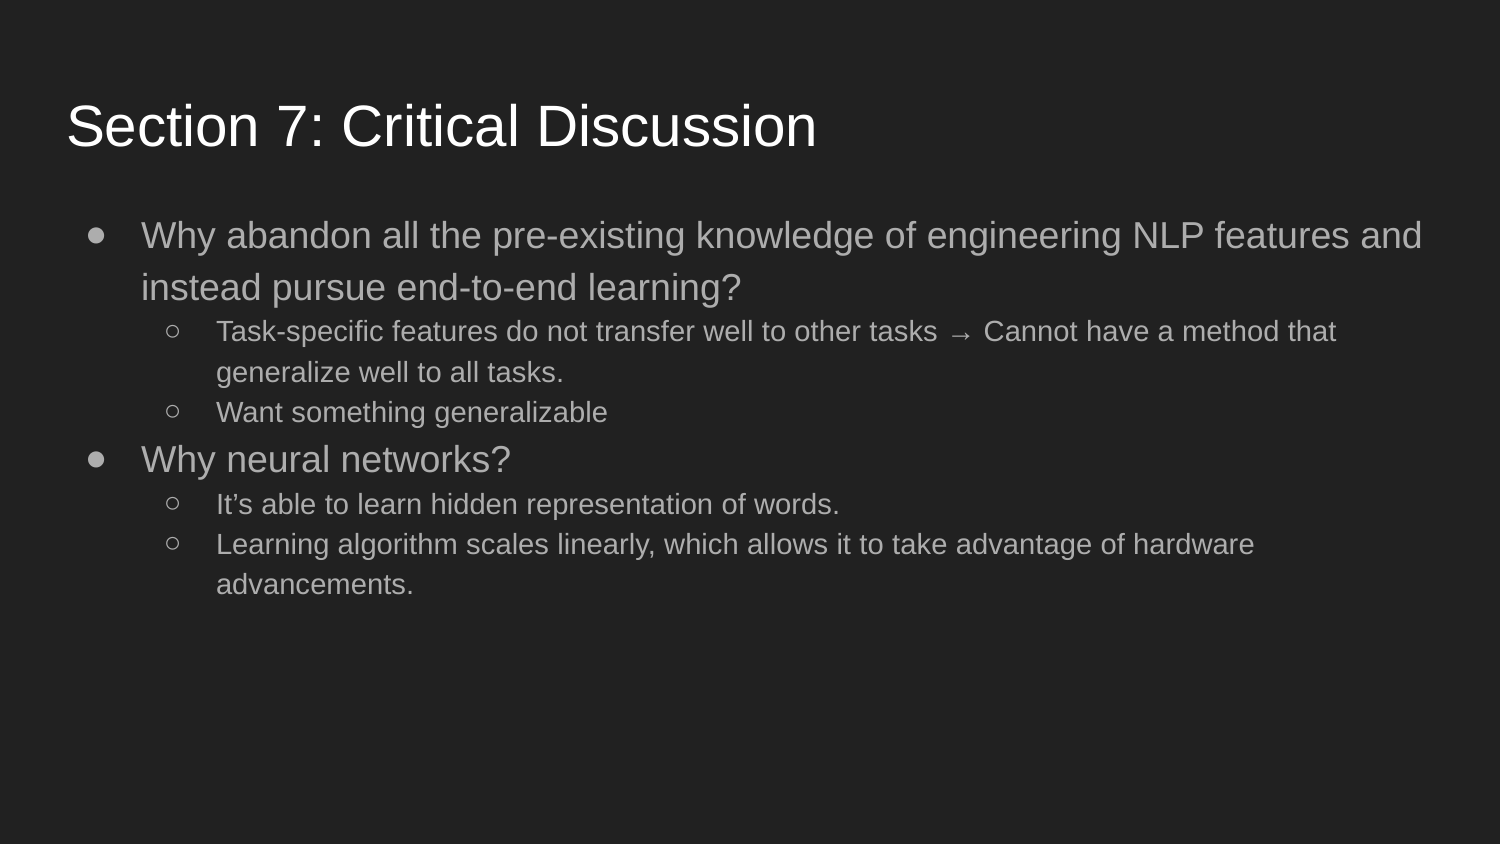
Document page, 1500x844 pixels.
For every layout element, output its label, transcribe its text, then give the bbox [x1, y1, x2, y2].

list Why abandon all the pre-existing knowledge of engineering NLP features and instead pursue end-to-end learning? Task-specific features do not transfer well to other tasks → Cannot have a method that generalize well to all tasks. Want something generalizable Why neural networks? It’s able to learn hidden representation of words. Learning algorithm scales linearly, which allows it to take advantage of hardware advancements. [51, 189, 1449, 750]
title Section 7: Critical Discussion [51, 72, 1449, 167]
